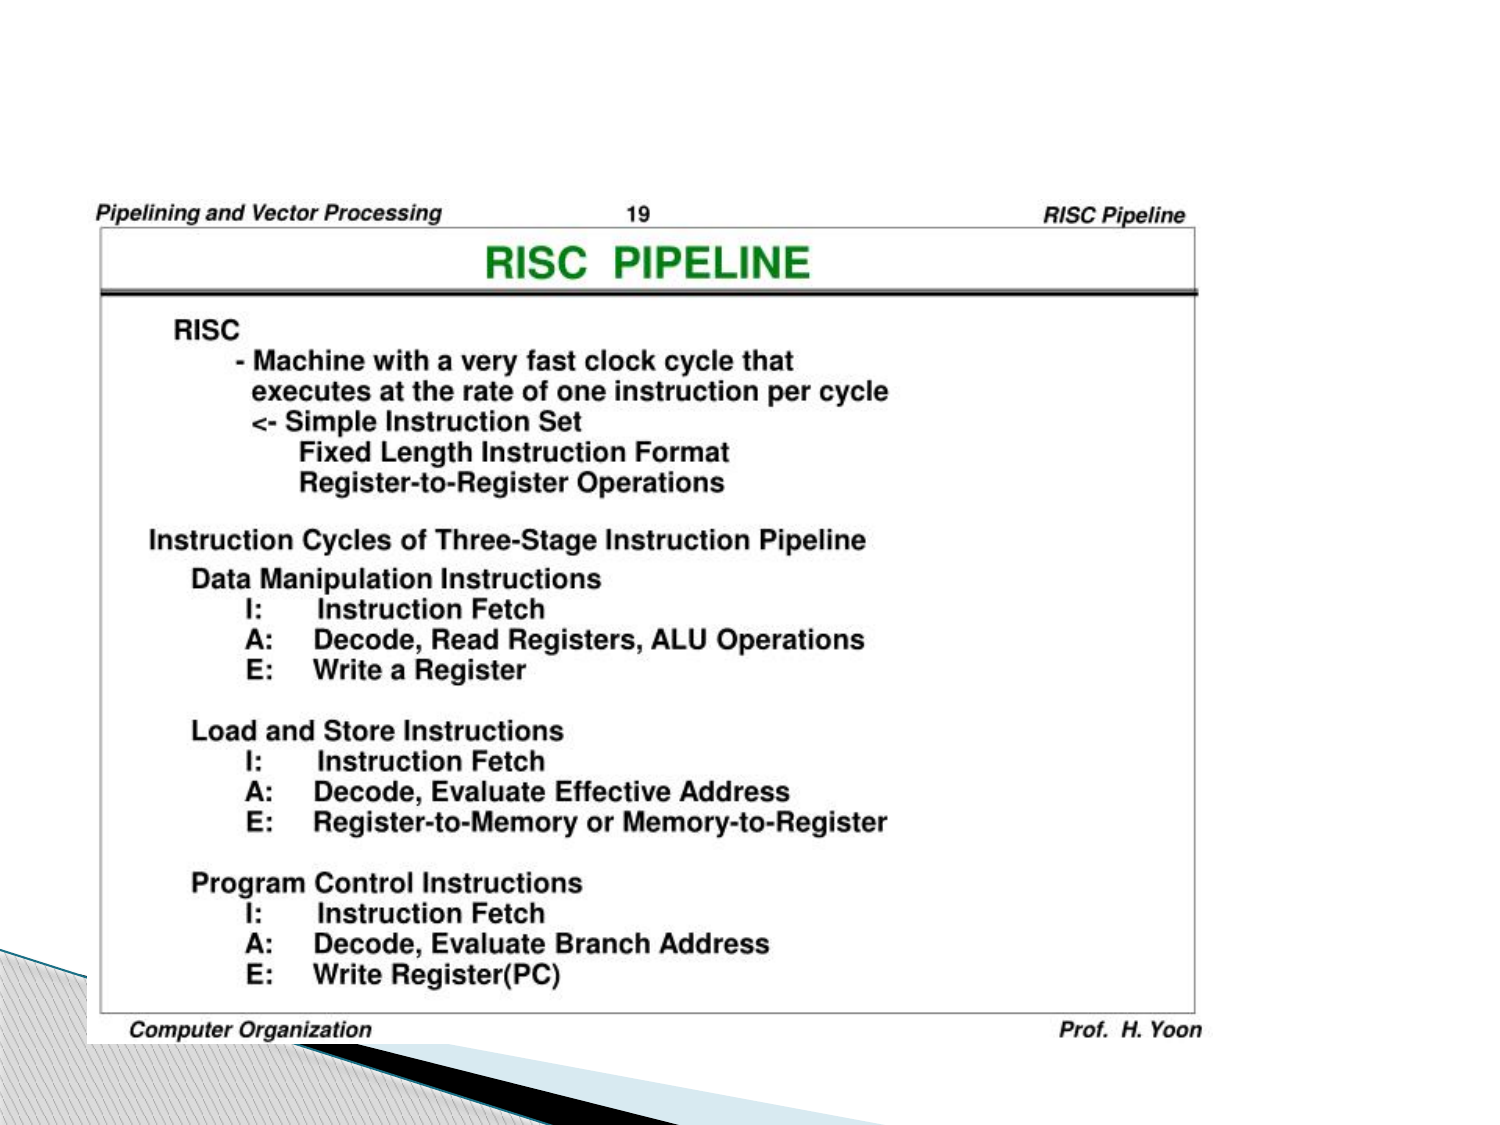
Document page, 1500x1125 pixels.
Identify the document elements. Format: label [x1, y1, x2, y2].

picture [87, 199, 1213, 1044]
